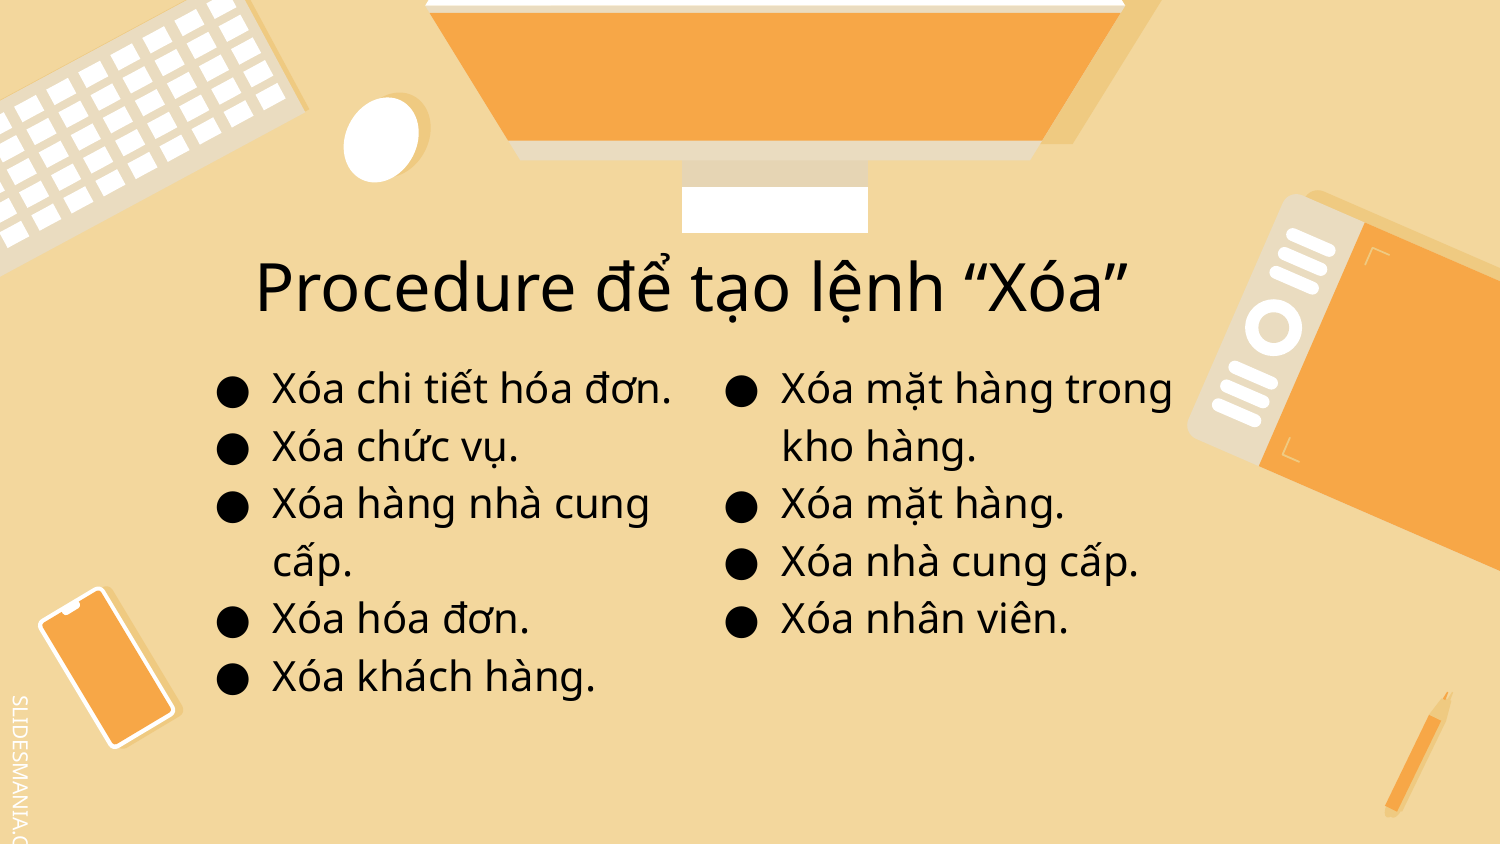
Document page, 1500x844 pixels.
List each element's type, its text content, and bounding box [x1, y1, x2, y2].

text_box Xóa mặt hàng trong kho hàng. Xóa mặt hàng. Xóa nhà cung cấp. Xóa nhân viên. [691, 339, 1258, 764]
text_box Procedure để tạo lệnh “Xóa” [182, 215, 1201, 340]
list Xóa chi tiết hóa đơn. Xóa chức vụ. Xóa hàng nhà cung cấp. Xóa hóa đơn. Xóa khách hàng. [182, 340, 691, 764]
